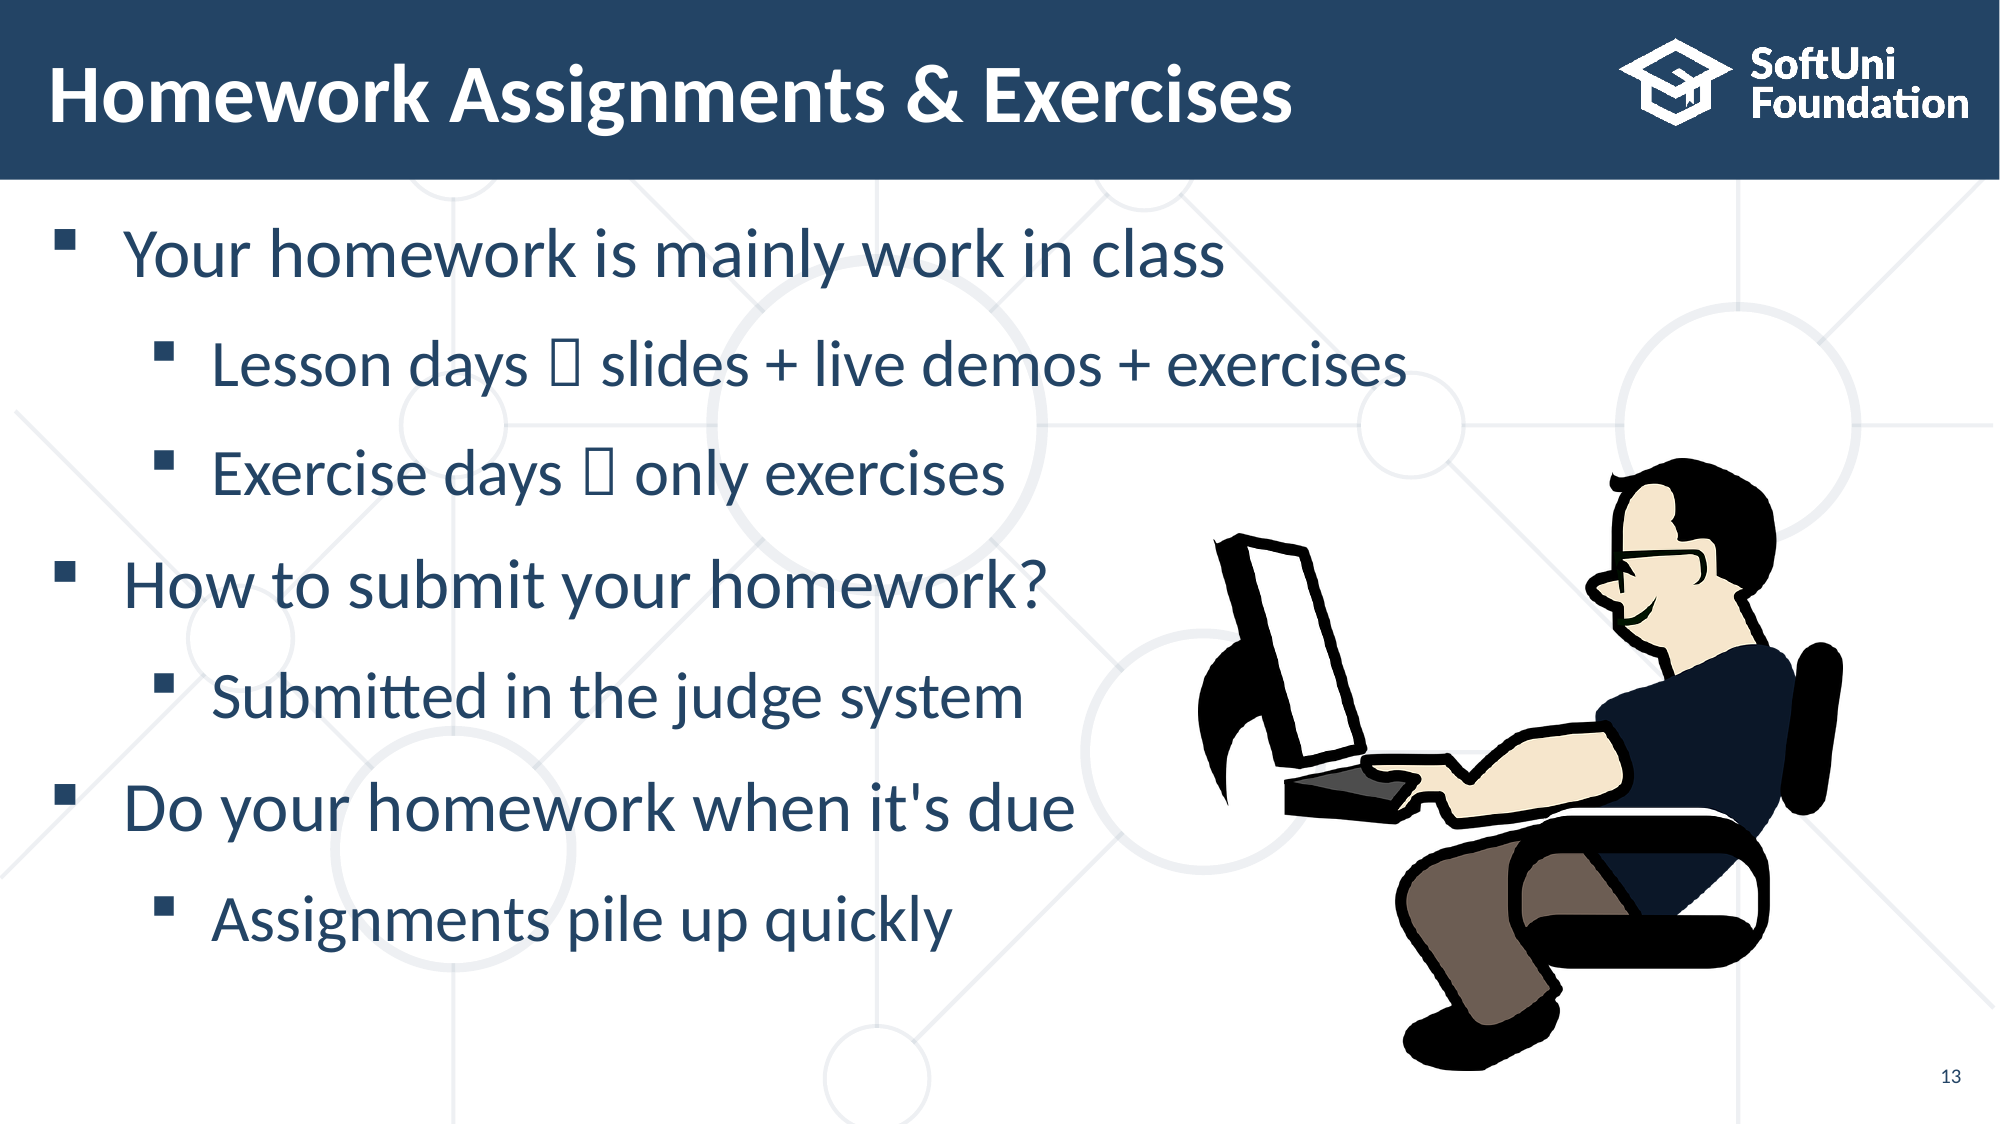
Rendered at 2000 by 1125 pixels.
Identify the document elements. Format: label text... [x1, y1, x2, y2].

title Homework Assignments & Exercises [31, 16, 1591, 162]
slide_number 13 [1896, 1049, 1968, 1101]
picture [1198, 457, 1844, 1071]
list Your homework is mainly work in class Lesson days  slides + live demos + exercises Exercise days  only exercises How to submit your homework? Submitted in the judge system Do your homework when it's due Assignments pile up quickly [31, 196, 1970, 1050]
picture [1618, 38, 1968, 126]
